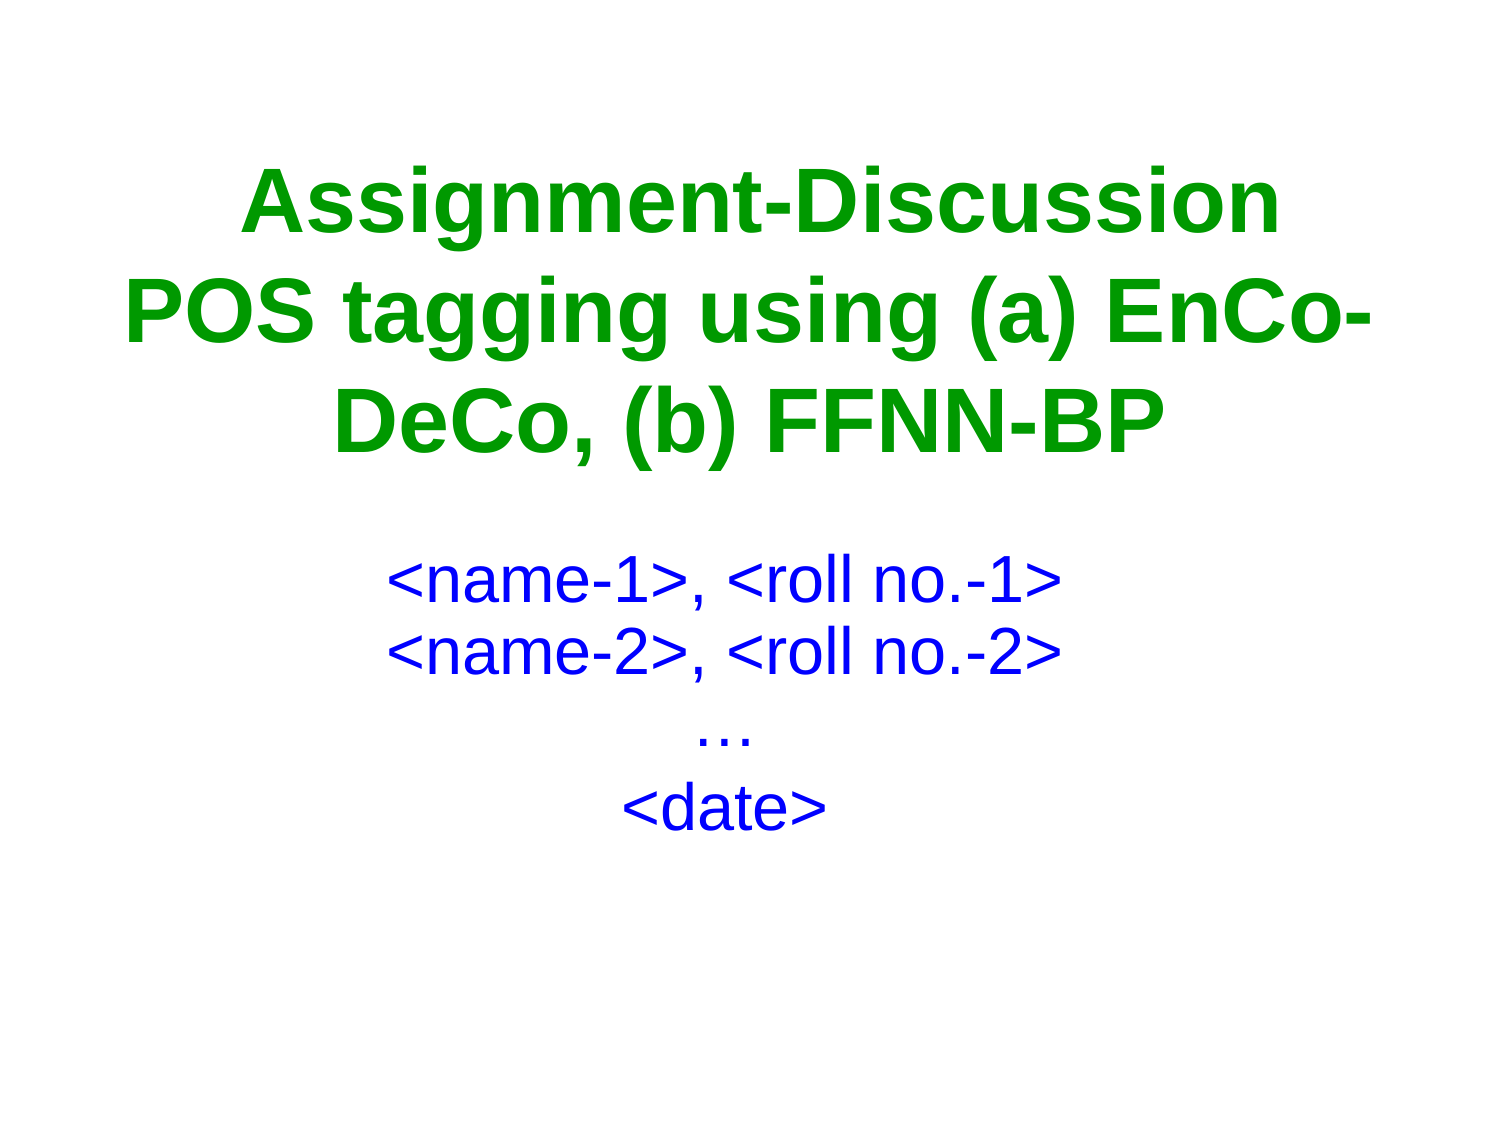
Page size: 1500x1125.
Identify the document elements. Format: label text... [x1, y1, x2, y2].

title Assignment-Discussion POS tagging using (a) EnCo-DeCo, (b) FFNN-BP [0, 125, 1500, 488]
subtitle <name-1>, <roll no.-1> <name-2>, <roll no.-2> … <date> [19, 537, 1432, 800]
